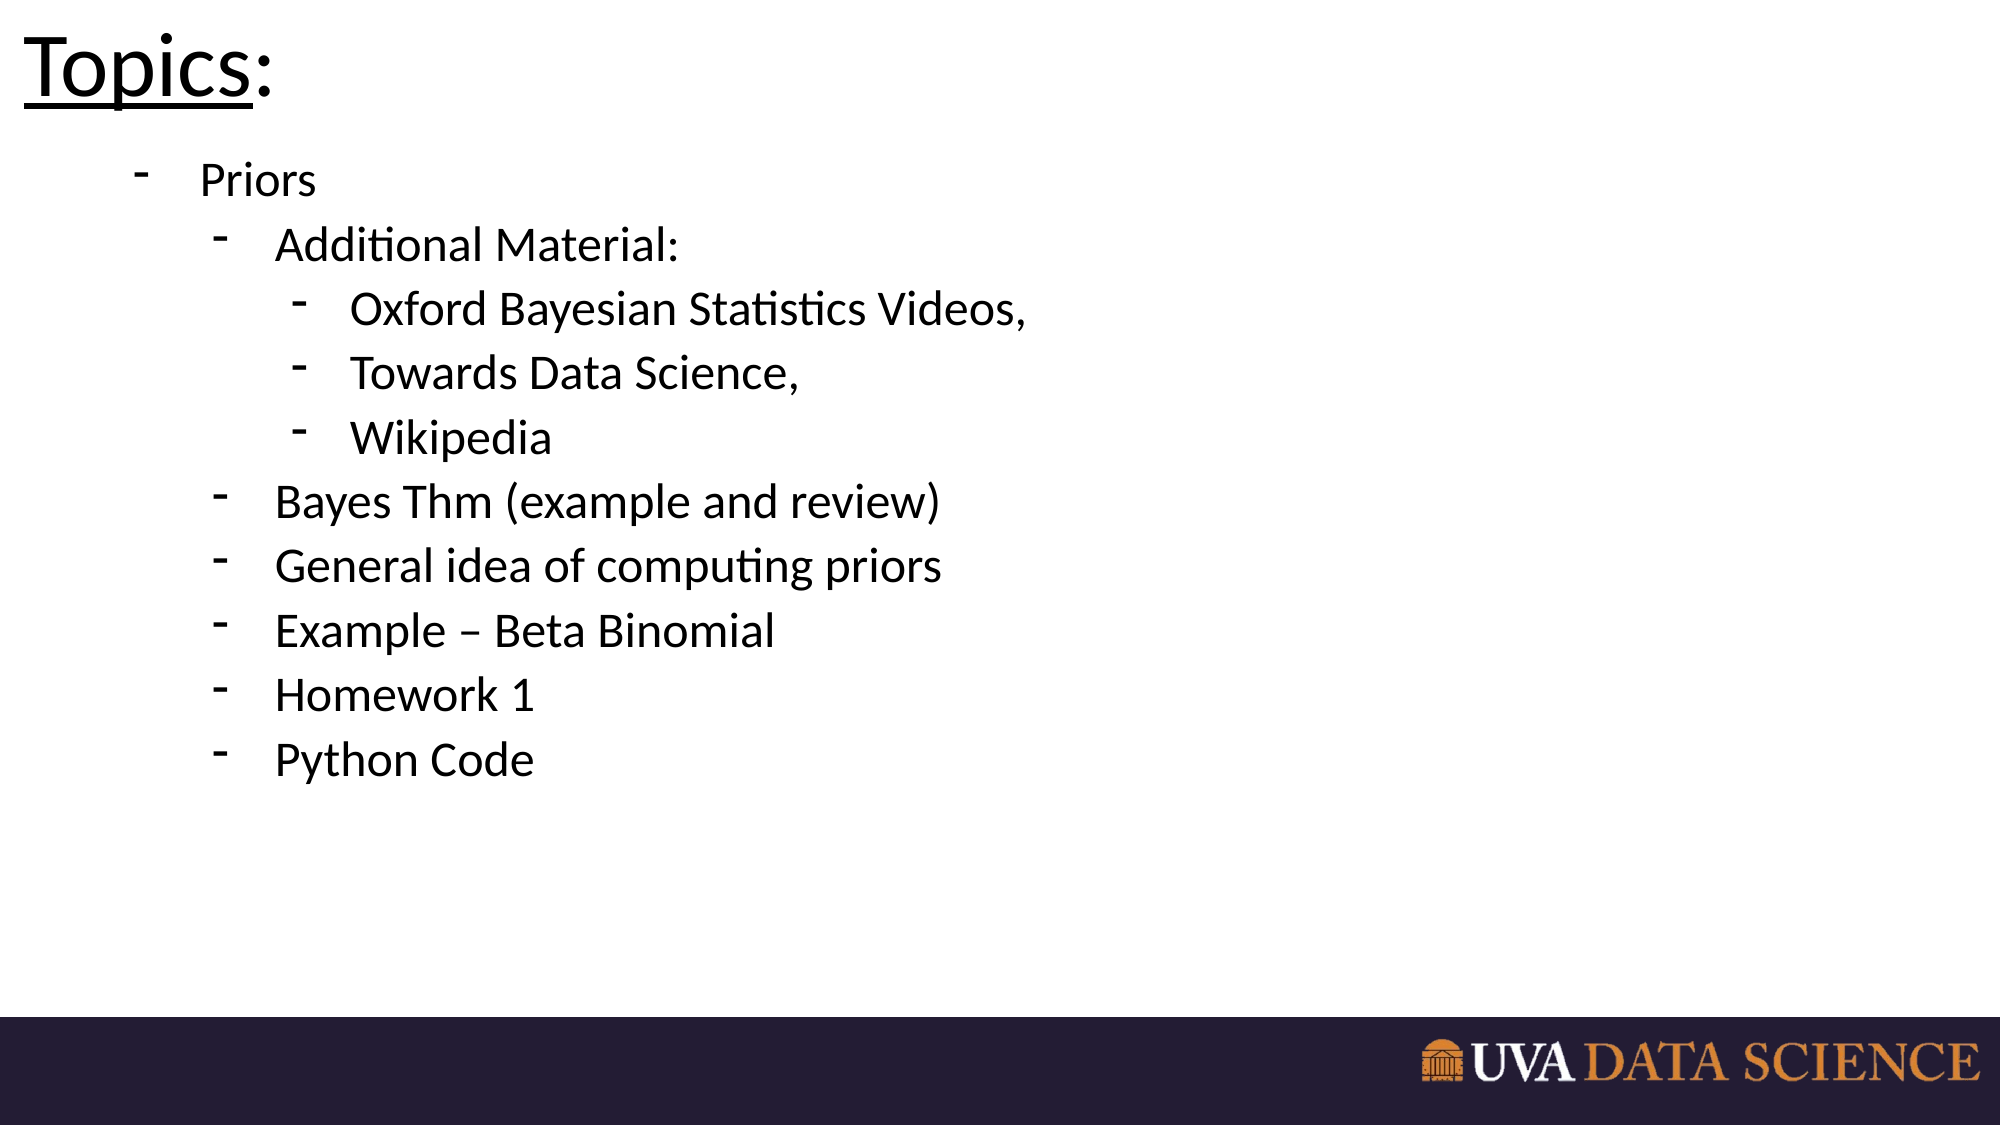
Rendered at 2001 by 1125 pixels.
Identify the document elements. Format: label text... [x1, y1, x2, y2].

title Topics: [8, 0, 823, 135]
text_box Priors Additional Material: Oxford Bayesian Statistics Videos, Towards Data Science, Wikipedia Bayes Thm (example and review) General idea of computing priors Example – Beta Binomial Homework 1 Python Code [109, 138, 1256, 987]
picture [1397, 1029, 2000, 1094]
text_box [0, 1017, 2000, 1125]
